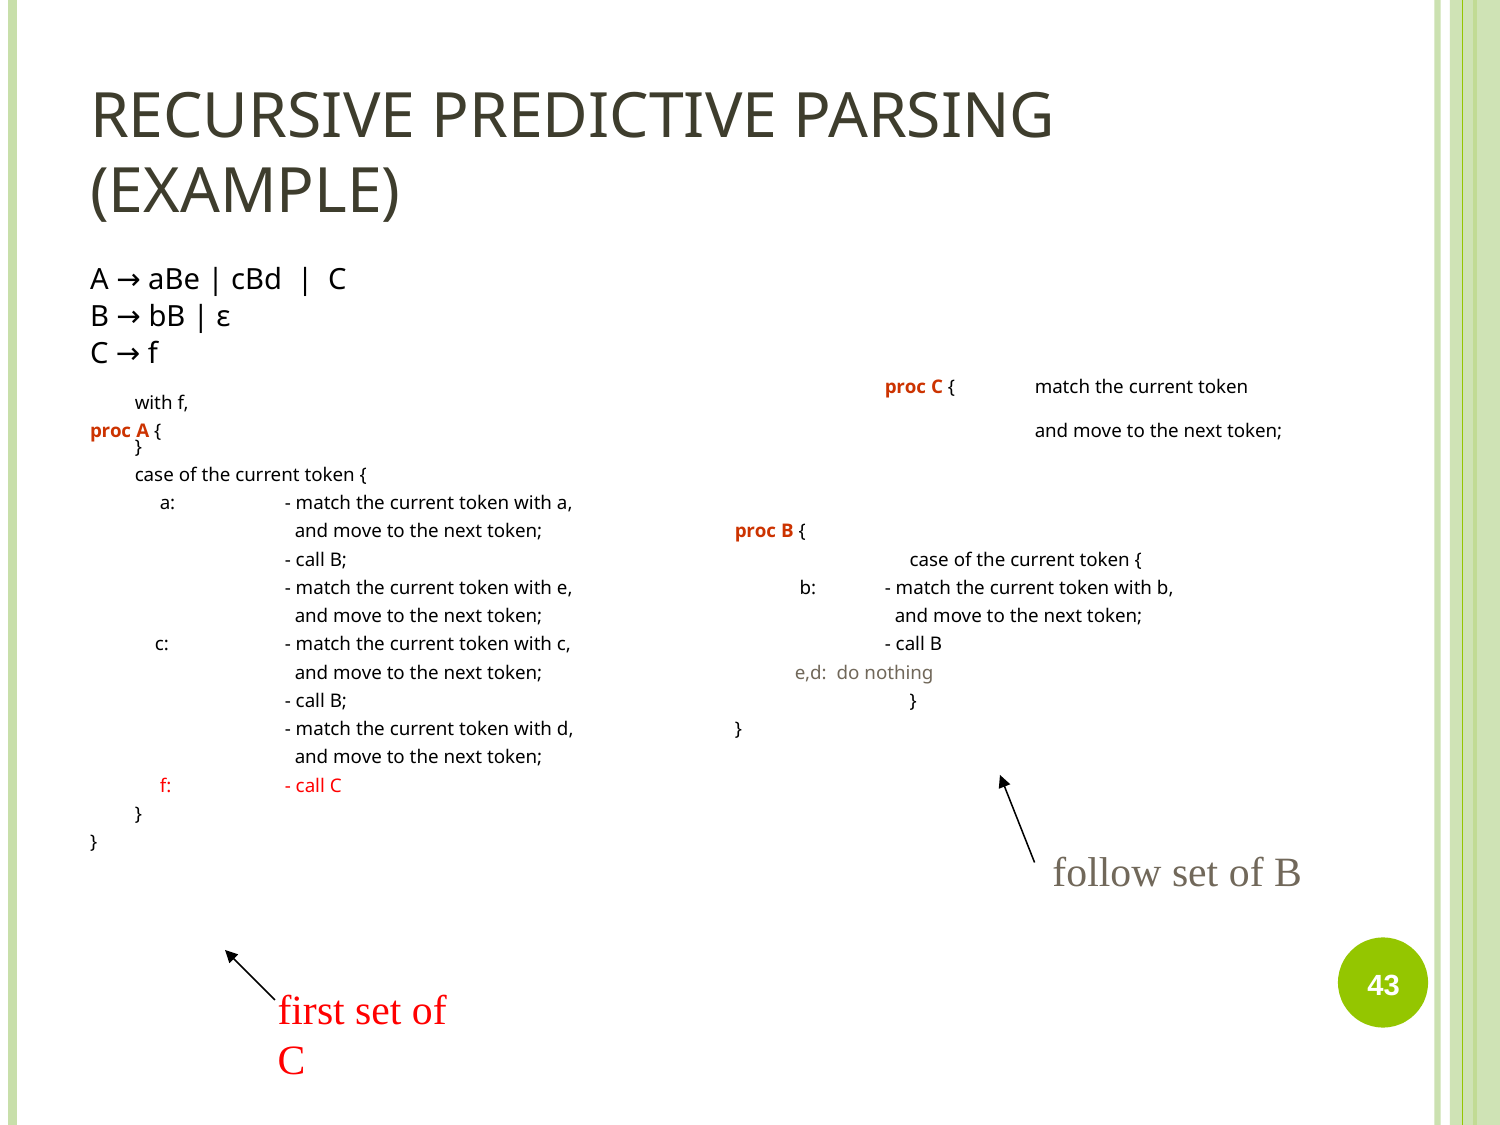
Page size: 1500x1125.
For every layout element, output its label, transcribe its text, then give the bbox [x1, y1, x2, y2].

text_box first set of C [262, 974, 500, 1090]
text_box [999, 774, 1035, 863]
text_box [224, 949, 276, 1001]
text_box follow set of B [1037, 837, 1327, 903]
title RECURSIVE PREDICTIVE PARSING (EXAMPLE) [75, 45, 1300, 233]
text_box 43 [1333, 940, 1434, 1026]
list A → aBe | cBd | C B → bB | ε C → f proc C { match the current token with f, proc A { and move to the next token; } case of the current token { a: - match the current token with a, and move to the next token; proc B { - call B; case of the current token { - match the current token with e, b: - match the current token with b, and move to the next token; and move to the next token; c: - match the current token with c, - call B and move to the next token; e,d: do nothing - call B; } - match the current token with d, } and move to the next token; f: - call C } } [75, 262, 1300, 1062]
